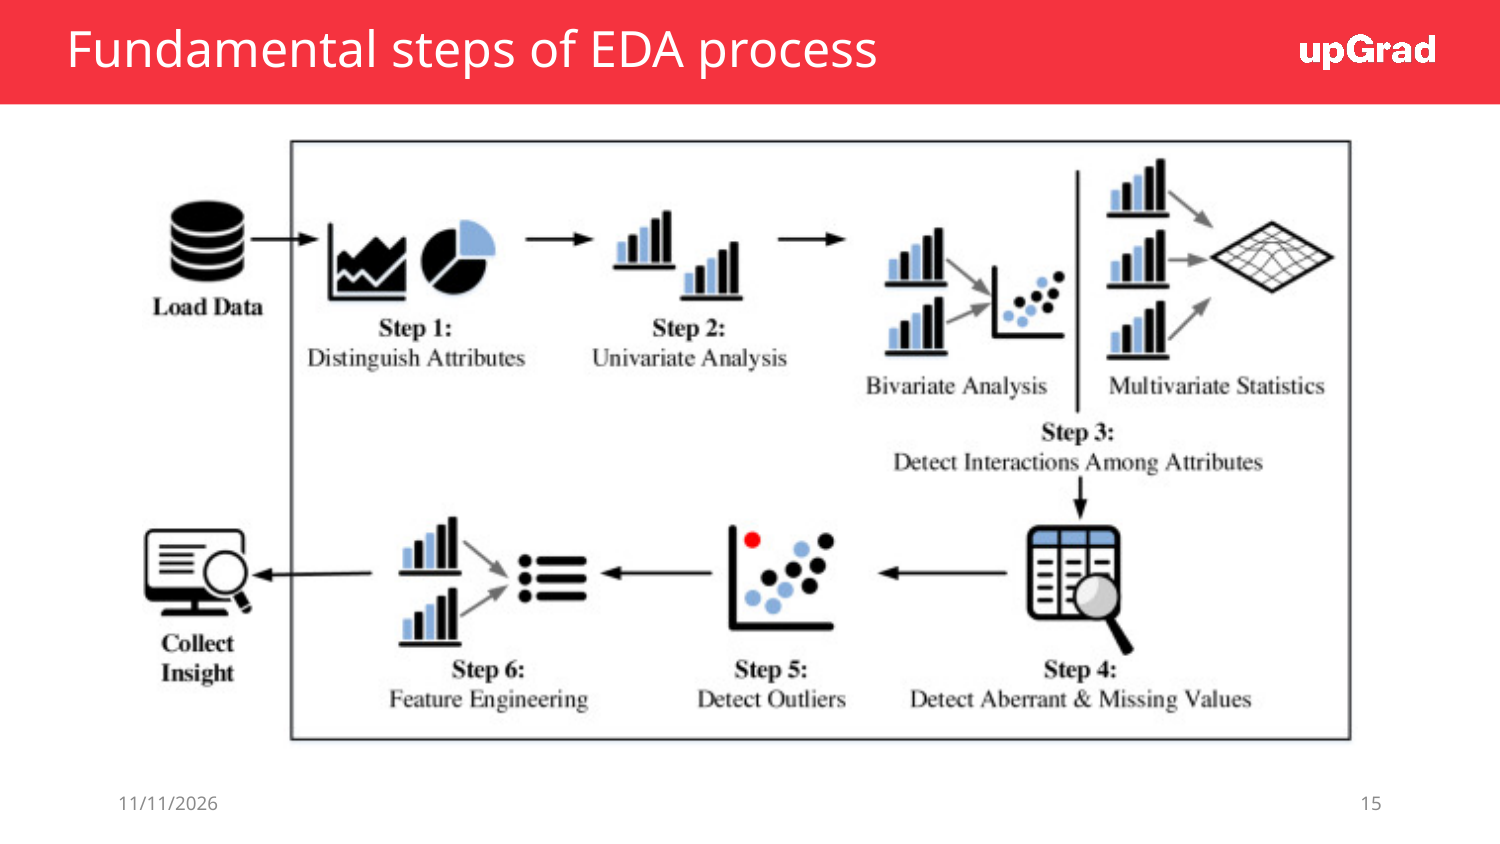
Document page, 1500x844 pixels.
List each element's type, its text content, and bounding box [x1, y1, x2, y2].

picture [1300, 34, 1435, 70]
title Fundamental steps of EDA process [51, 20, 1258, 83]
slide_number 15 [1059, 782, 1397, 827]
picture [142, 139, 1358, 749]
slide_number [103, 782, 441, 827]
